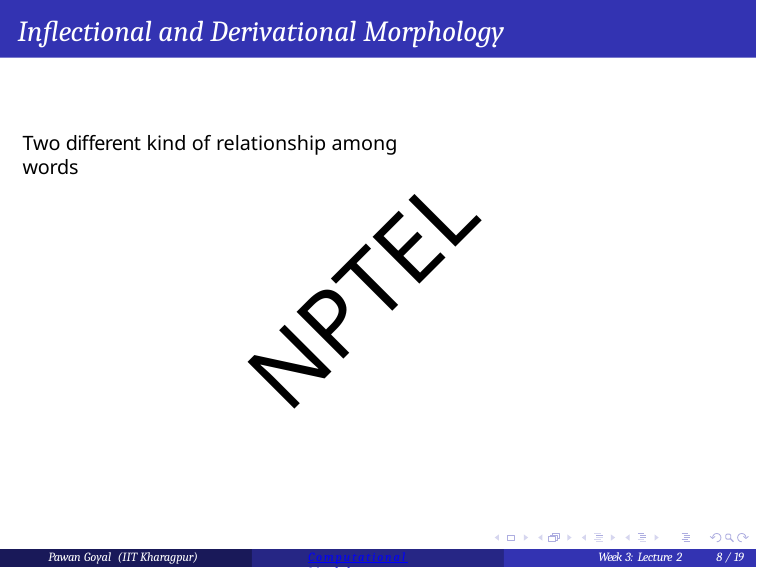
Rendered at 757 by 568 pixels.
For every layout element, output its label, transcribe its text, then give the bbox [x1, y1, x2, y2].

text_box NPTEL [235, 141, 523, 429]
text_box Inflectional and Derivational Morphology [15, 9, 524, 48]
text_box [0, 548, 757, 568]
text_box [0, 0, 756, 58]
text_box Two different kind of relationship among words [20, 128, 445, 179]
